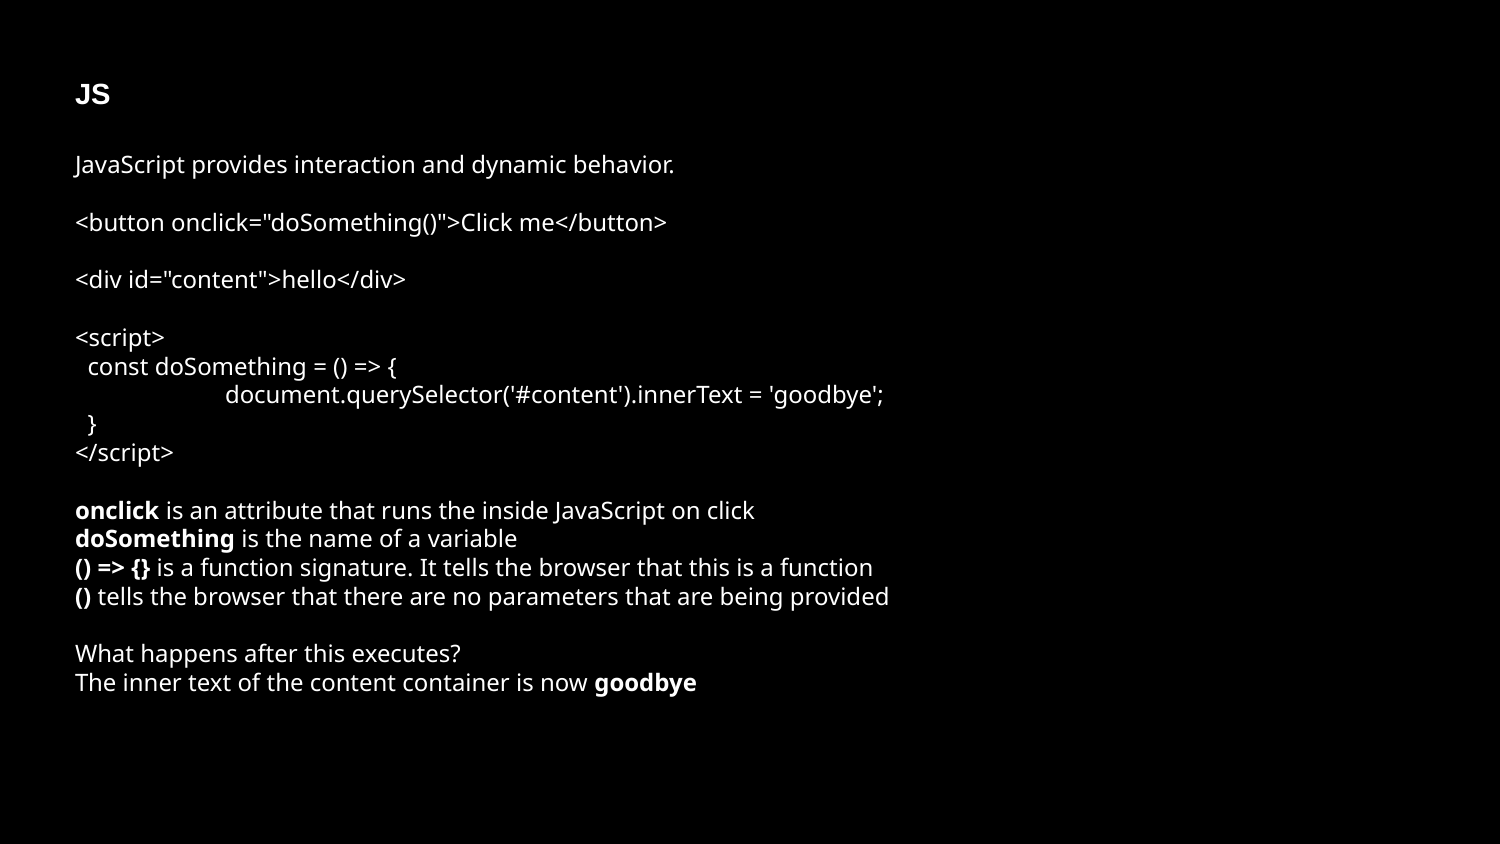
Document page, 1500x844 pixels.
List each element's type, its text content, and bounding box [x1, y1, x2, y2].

text_box JavaScript provides interaction and dynamic behavior. <button onclick="doSomething()">Click me</button> <div id="content">hello</div> <script> const doSomething = () => { document.querySelector('#content').innerText = 'goodbye'; } </script> onclick is an attribute that runs the inside JavaScript on click doSomething is the name of a variable () => {} is a function signature. It tells the browser that this is a function () tells the browser that there are no parameters that are being provided What happens after this executes? The inner text of the content container is now goodbye [75, 150, 1253, 697]
text_box JS [75, 74, 903, 110]
